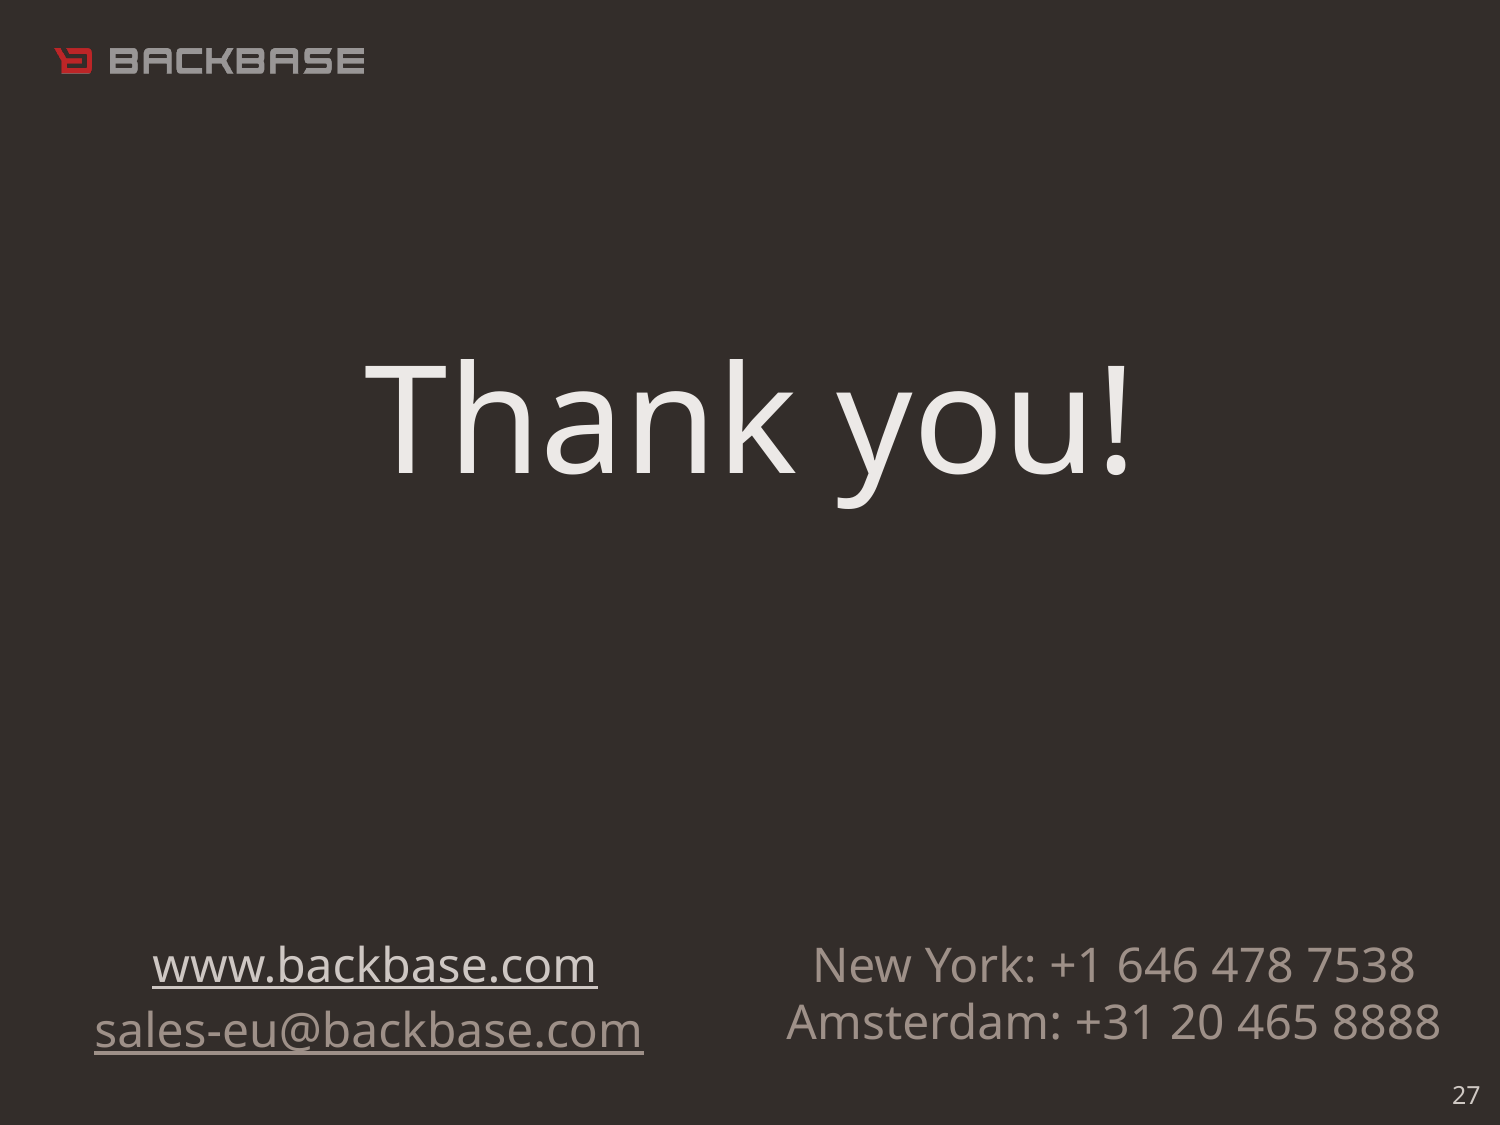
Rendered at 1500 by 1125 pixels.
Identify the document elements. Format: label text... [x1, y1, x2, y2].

slide_number 27 [1221, 1076, 1496, 1118]
picture [54, 48, 364, 74]
